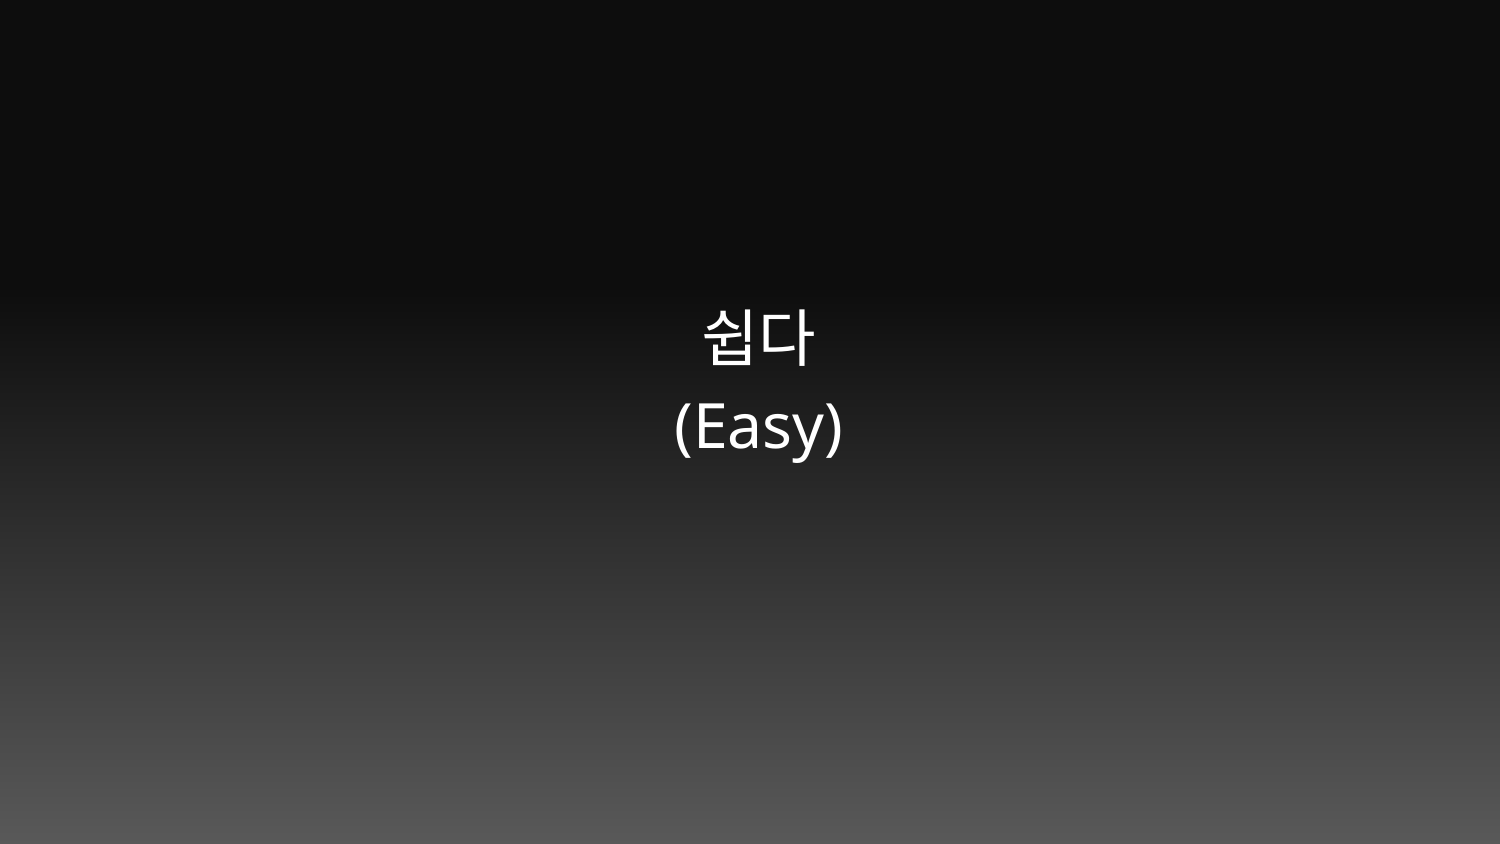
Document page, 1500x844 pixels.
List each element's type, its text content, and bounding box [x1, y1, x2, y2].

text_box 쉽다 (Easy) [620, 273, 898, 500]
